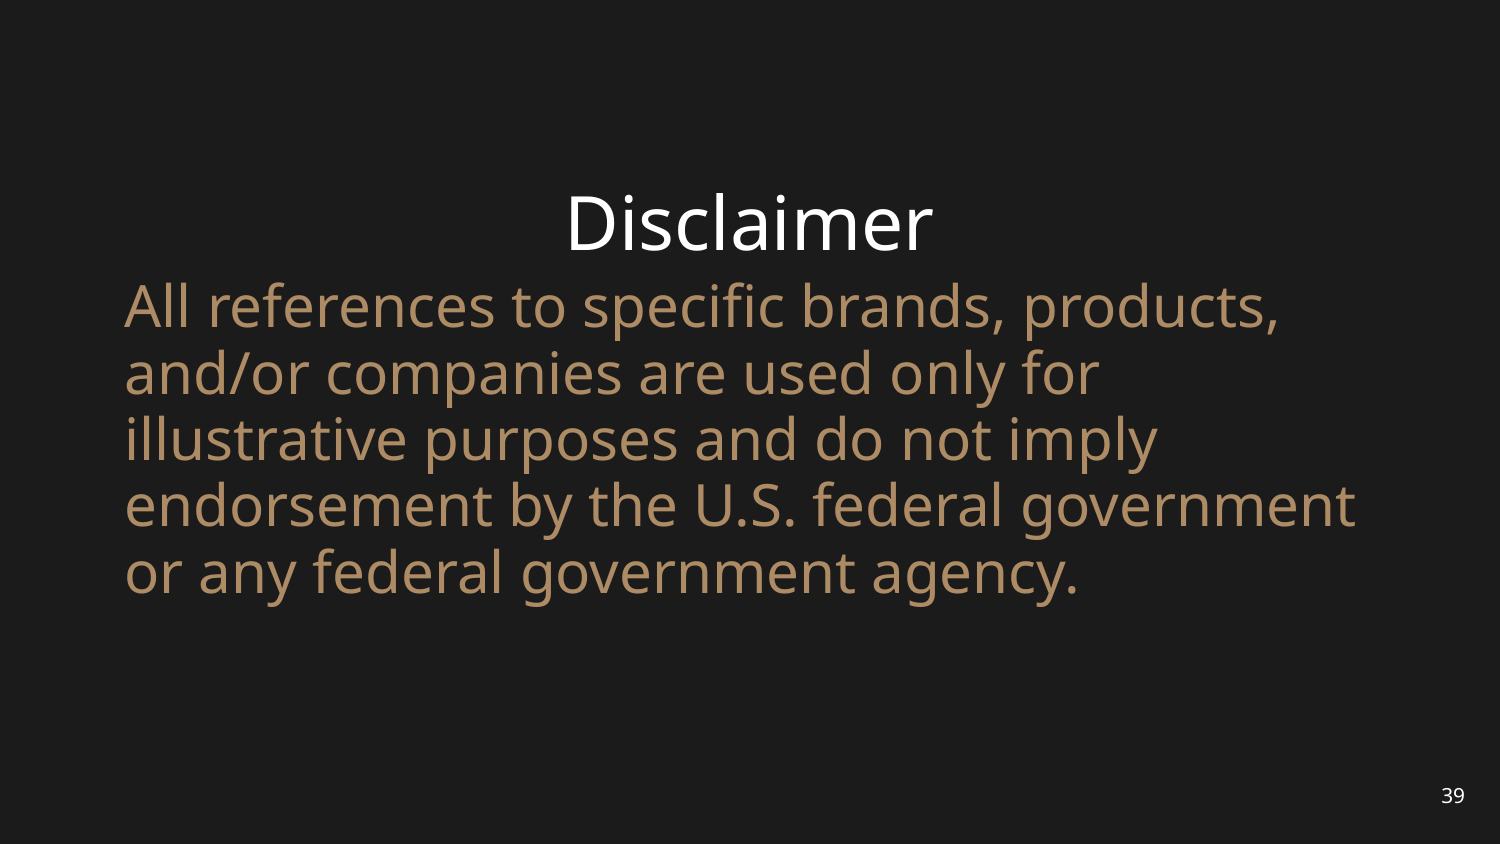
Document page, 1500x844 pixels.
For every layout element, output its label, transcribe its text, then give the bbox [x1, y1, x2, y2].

title Disclaimer [51, 160, 1449, 255]
list All references to specific brands, products, and/or companies are used only for illustrative purposes and do not imply endorsement by the U.S. federal government or any federal government agency. [109, 259, 1391, 800]
slide_number 39 [1389, 764, 1480, 830]
